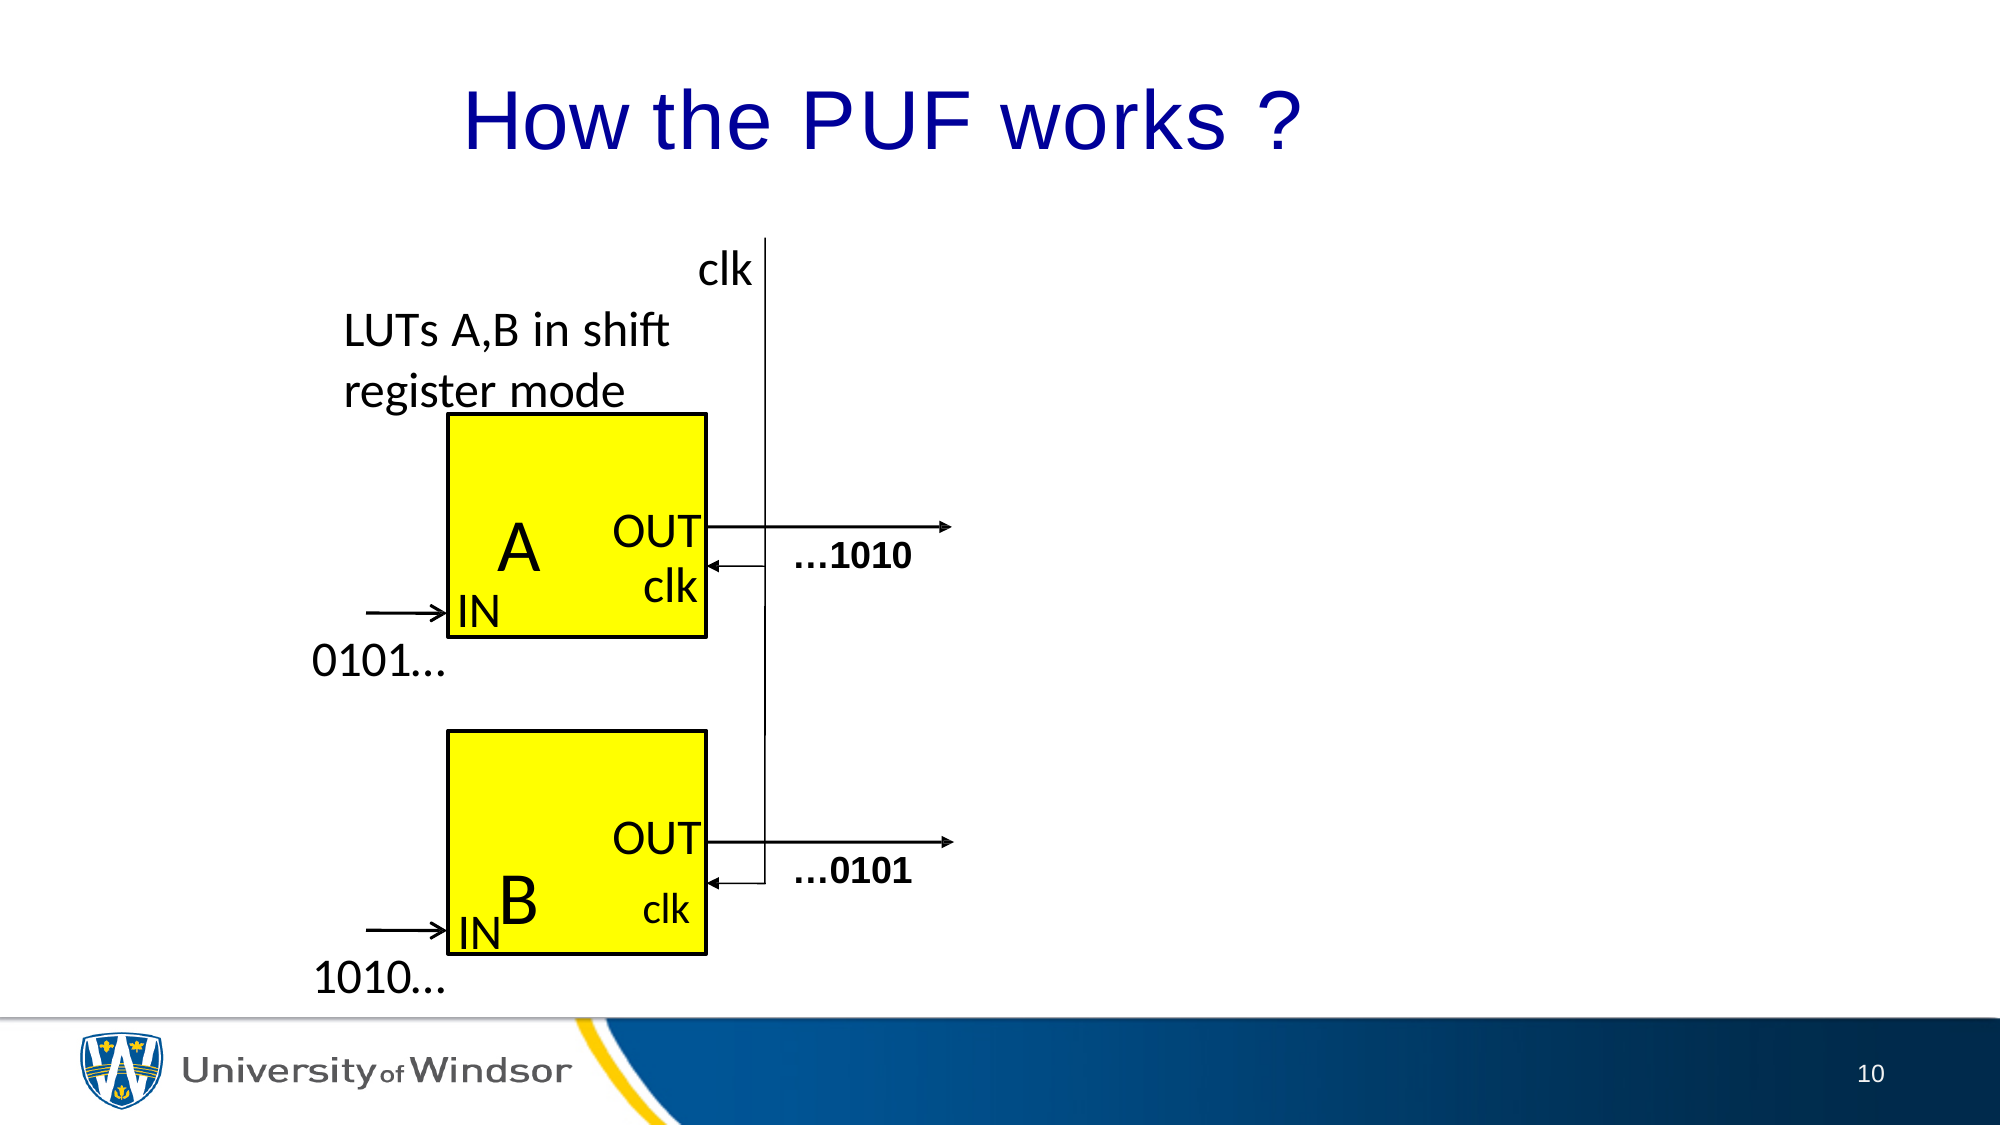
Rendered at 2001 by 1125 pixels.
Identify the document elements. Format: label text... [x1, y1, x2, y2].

text_box [706, 877, 766, 890]
text_box [706, 559, 766, 573]
text_box [705, 520, 952, 534]
text_box [707, 835, 955, 849]
text_box OUT B clk [496, 819, 705, 940]
text_box clk LUTs A,B in shift register mode [341, 234, 756, 418]
text_box A IN [454, 505, 544, 638]
text_box 1010… [309, 943, 450, 1004]
text_box IN [455, 898, 505, 960]
text_box …1010 [789, 530, 916, 577]
text_box [365, 604, 448, 623]
slide_number 10 [1433, 1042, 1900, 1103]
text_box [365, 921, 448, 940]
text_box [448, 730, 707, 954]
text_box …0101 [789, 846, 916, 892]
picture [0, 1017, 2000, 1125]
text_box [448, 418, 707, 637]
text_box OUT clk [610, 502, 705, 612]
text_box How the PUF works ? [460, 66, 1579, 167]
text_box 0101… [309, 626, 450, 687]
